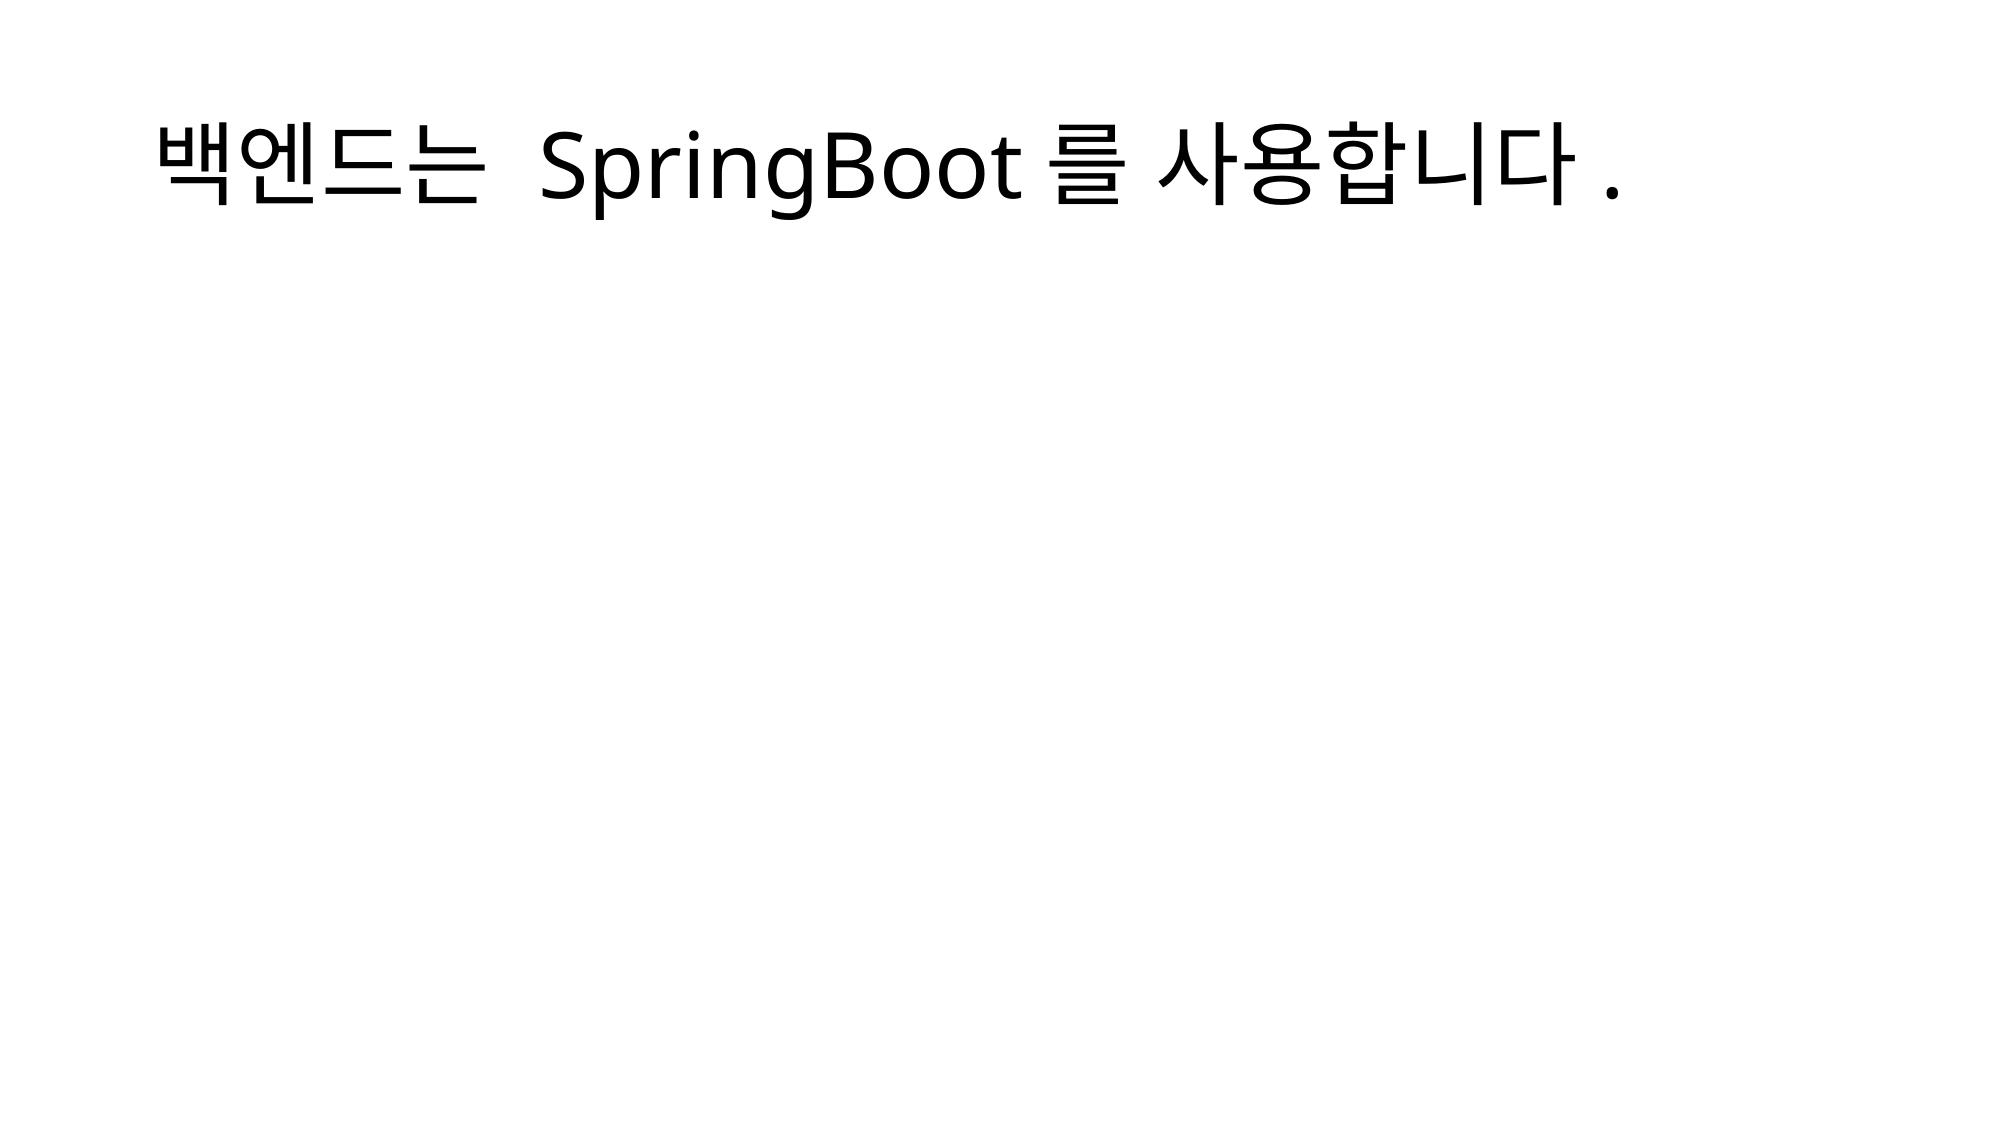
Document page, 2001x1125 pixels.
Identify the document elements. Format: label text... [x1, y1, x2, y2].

title 백엔드는 SpringBoot를 사용합니다. [137, 59, 1863, 278]
